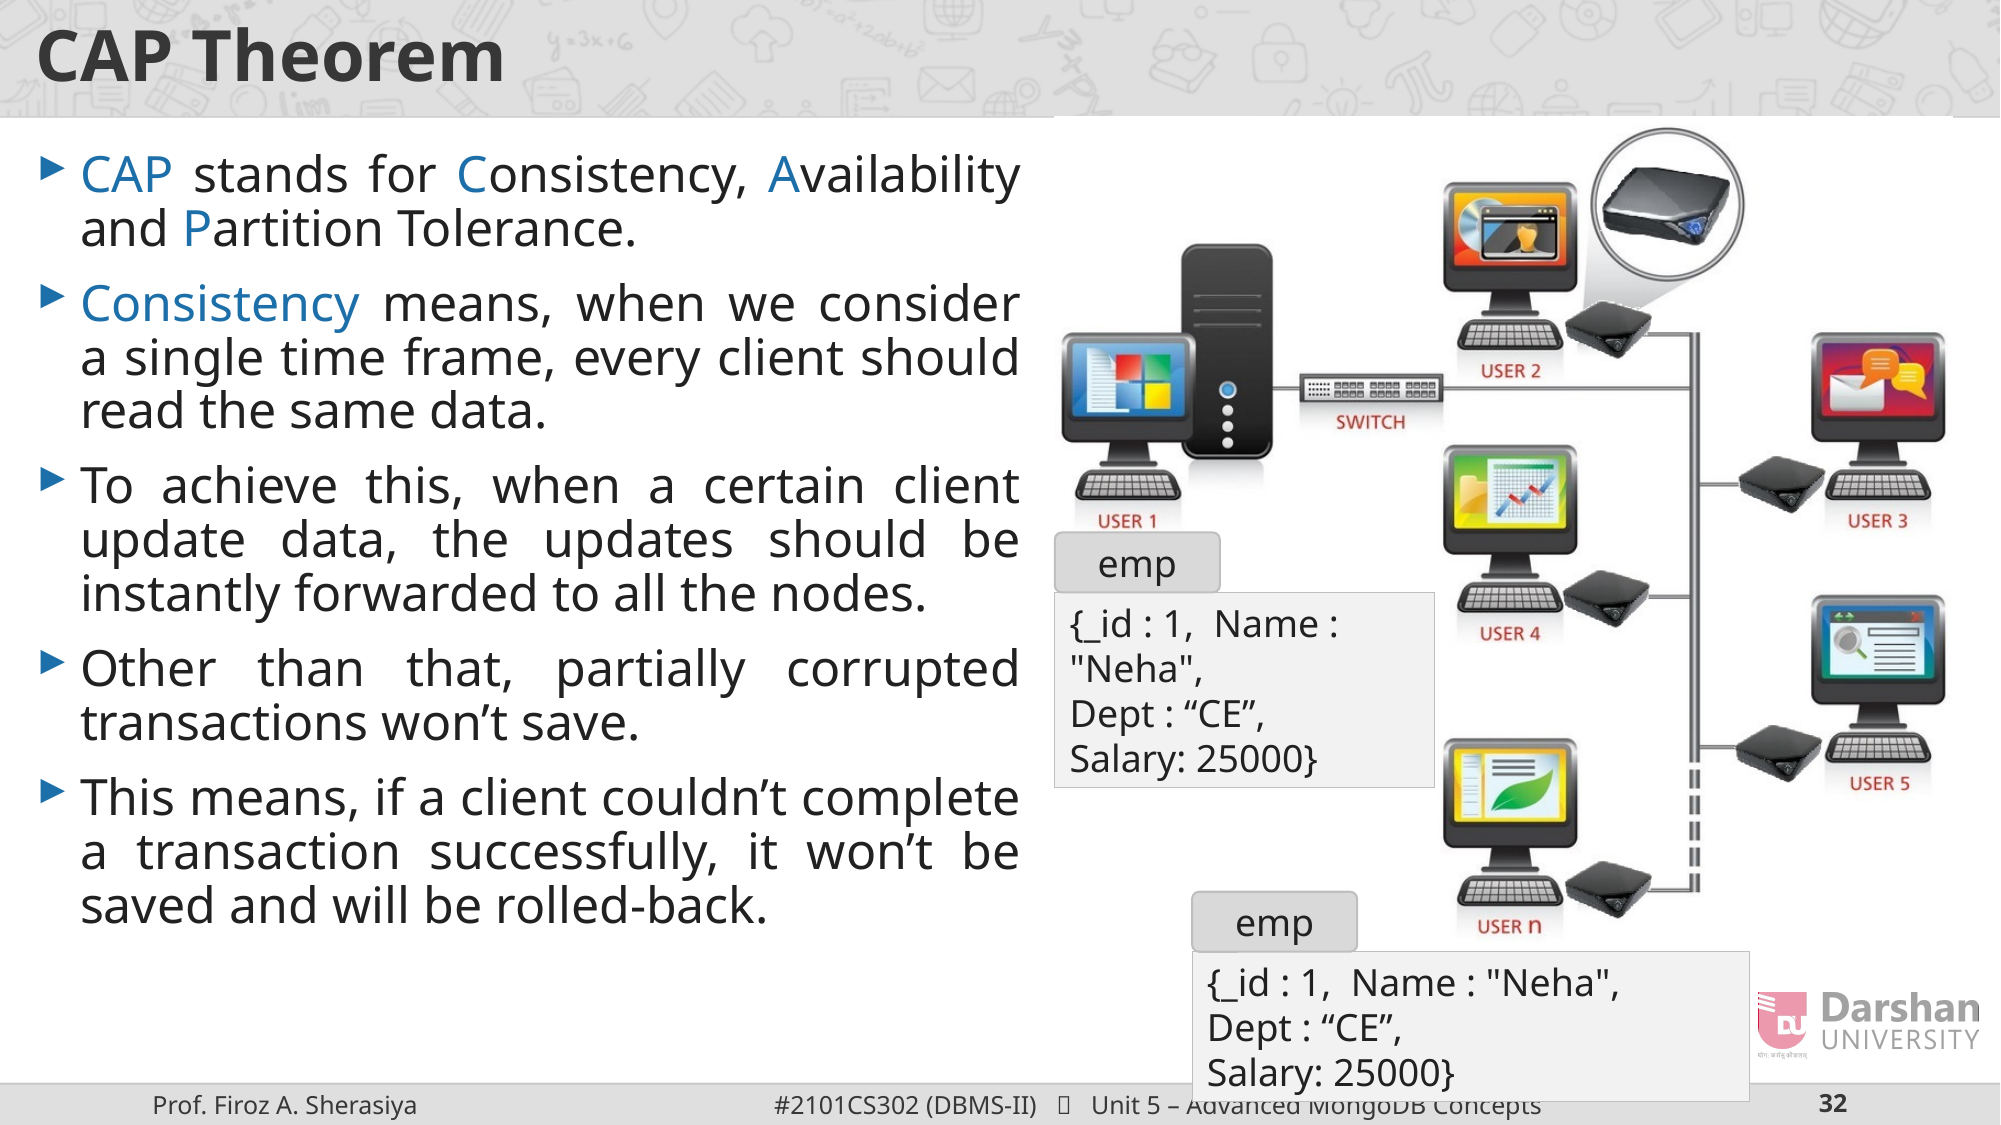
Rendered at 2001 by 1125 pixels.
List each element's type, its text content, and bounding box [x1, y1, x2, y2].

picture [1054, 116, 1953, 960]
list CAP stands for Consistency, Availability and Partition Tolerance. Consistency means, when we consider a single time frame, every client should read the same data. To achieve this, when a certain client update data, the updates should be instantly forwarded to all the nodes. Other than that, partially corrupted transactions won’t save. This means, if a client couldn’t complete a transaction successfully, it won’t be saved and will be rolled-back. [21, 141, 1037, 1059]
text_box {_id : 1, Name : "Neha", Dept : “CE”, Salary: 25000} [1192, 960, 1750, 1102]
title CAP Theorem [0, 0, 2000, 117]
